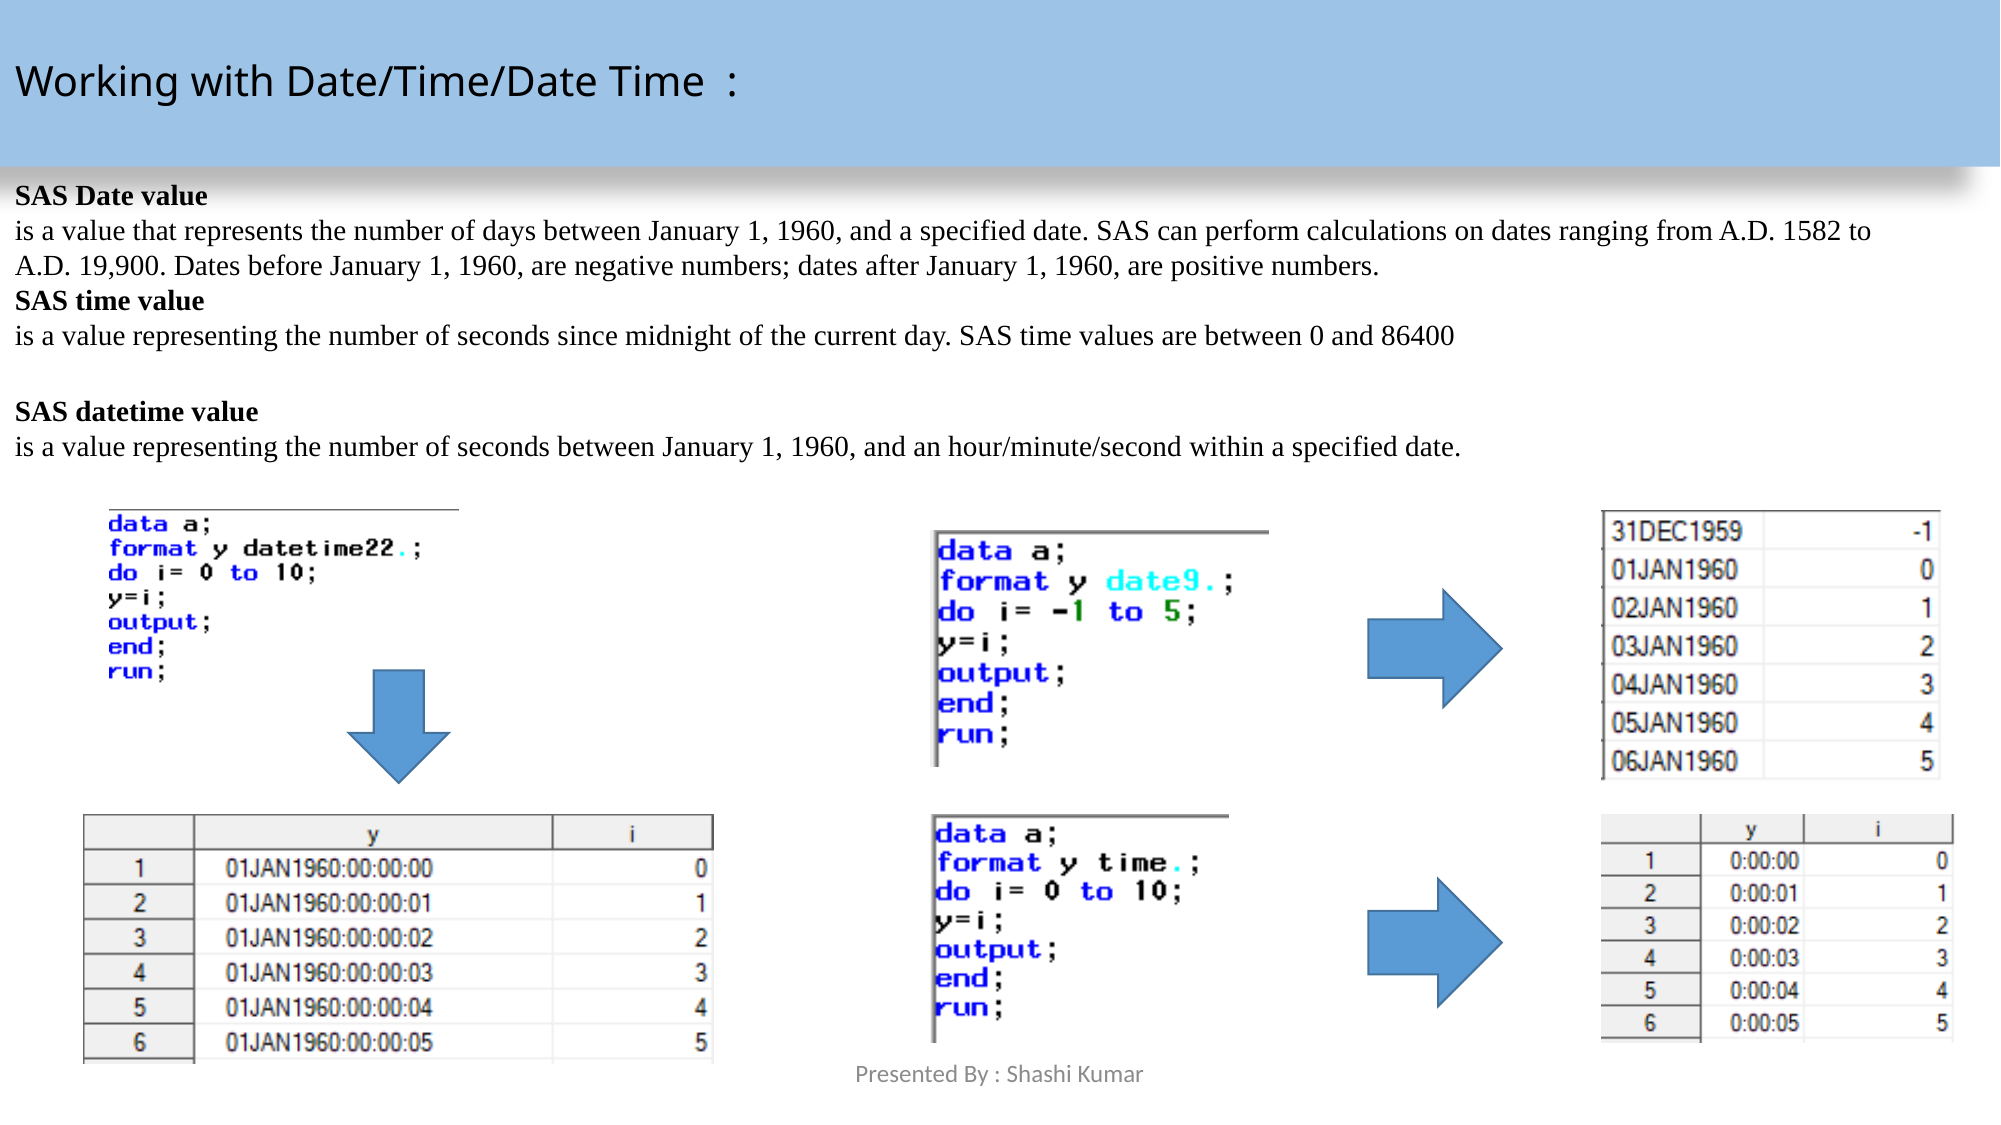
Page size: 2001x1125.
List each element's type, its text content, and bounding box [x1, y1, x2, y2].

picture [109, 509, 459, 709]
picture [83, 814, 714, 1064]
text_box [346, 709, 452, 785]
text_box Working with Date/Time/Date Time : [0, 0, 2000, 167]
footer Presented By : Shashi Kumar [662, 1042, 1338, 1103]
picture [1601, 813, 1958, 1043]
picture [930, 813, 1229, 1043]
text_box SAS datetime value is a value representing the number of seconds between January 1, 1960, and an hour/minute/second within a specified date. [0, 385, 1948, 470]
text_box SAS Date value is a value that represents the number of days between January 1, 1960, and a specified date. SAS can perform calculations on dates ranging from A.D. 1582 to A.D. 19,900. Dates before January 1, 1960, are negative numbers; dates after January 1, 1960, are positive numbers. SAS time value is a value representing the number of seconds since midnight of the current day. SAS time values are between 0 and 86400 [0, 169, 1948, 385]
picture [1601, 510, 1948, 785]
text_box [1367, 587, 1504, 710]
picture [930, 530, 1269, 767]
text_box [1367, 876, 1504, 1009]
